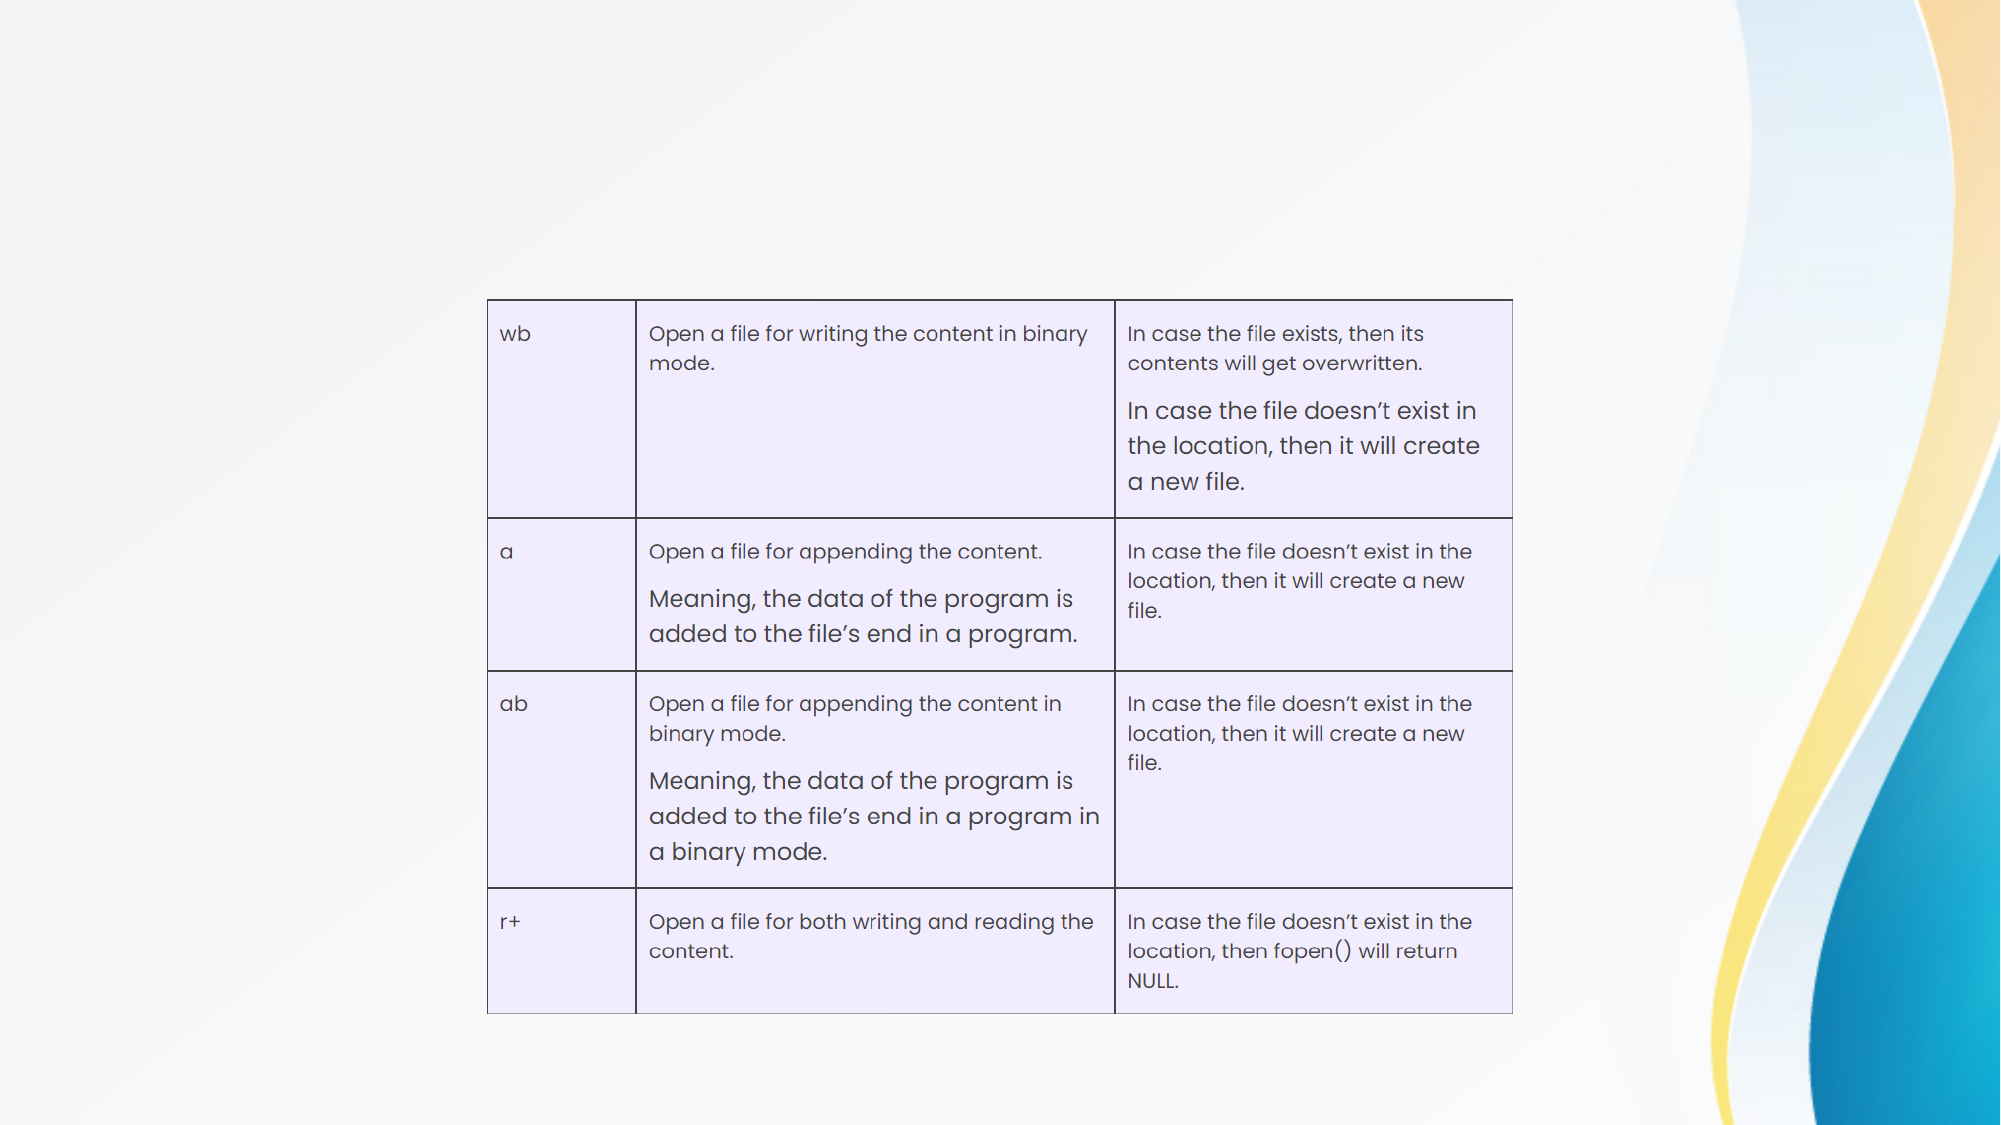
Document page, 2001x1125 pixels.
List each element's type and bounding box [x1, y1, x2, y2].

picture [0, 0, 2001, 1125]
list [487, 299, 1513, 1014]
